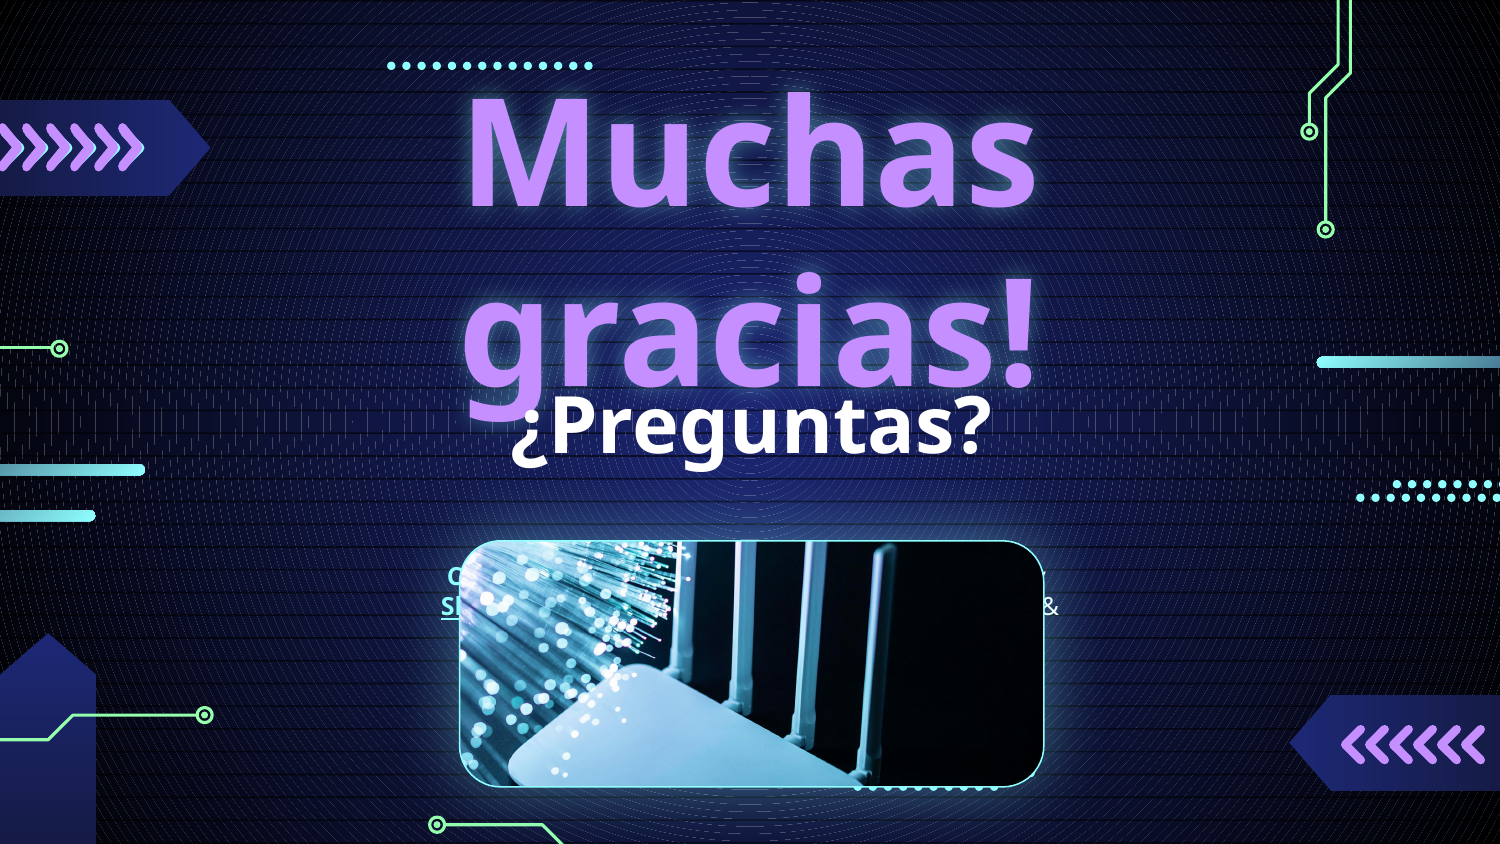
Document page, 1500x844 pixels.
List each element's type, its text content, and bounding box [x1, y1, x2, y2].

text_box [0, 122, 143, 172]
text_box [1340, 724, 1486, 765]
subtitle ¿Preguntas? [384, 338, 1119, 505]
title Muchas gracias! [144, 129, 1355, 343]
picture [459, 540, 1045, 788]
